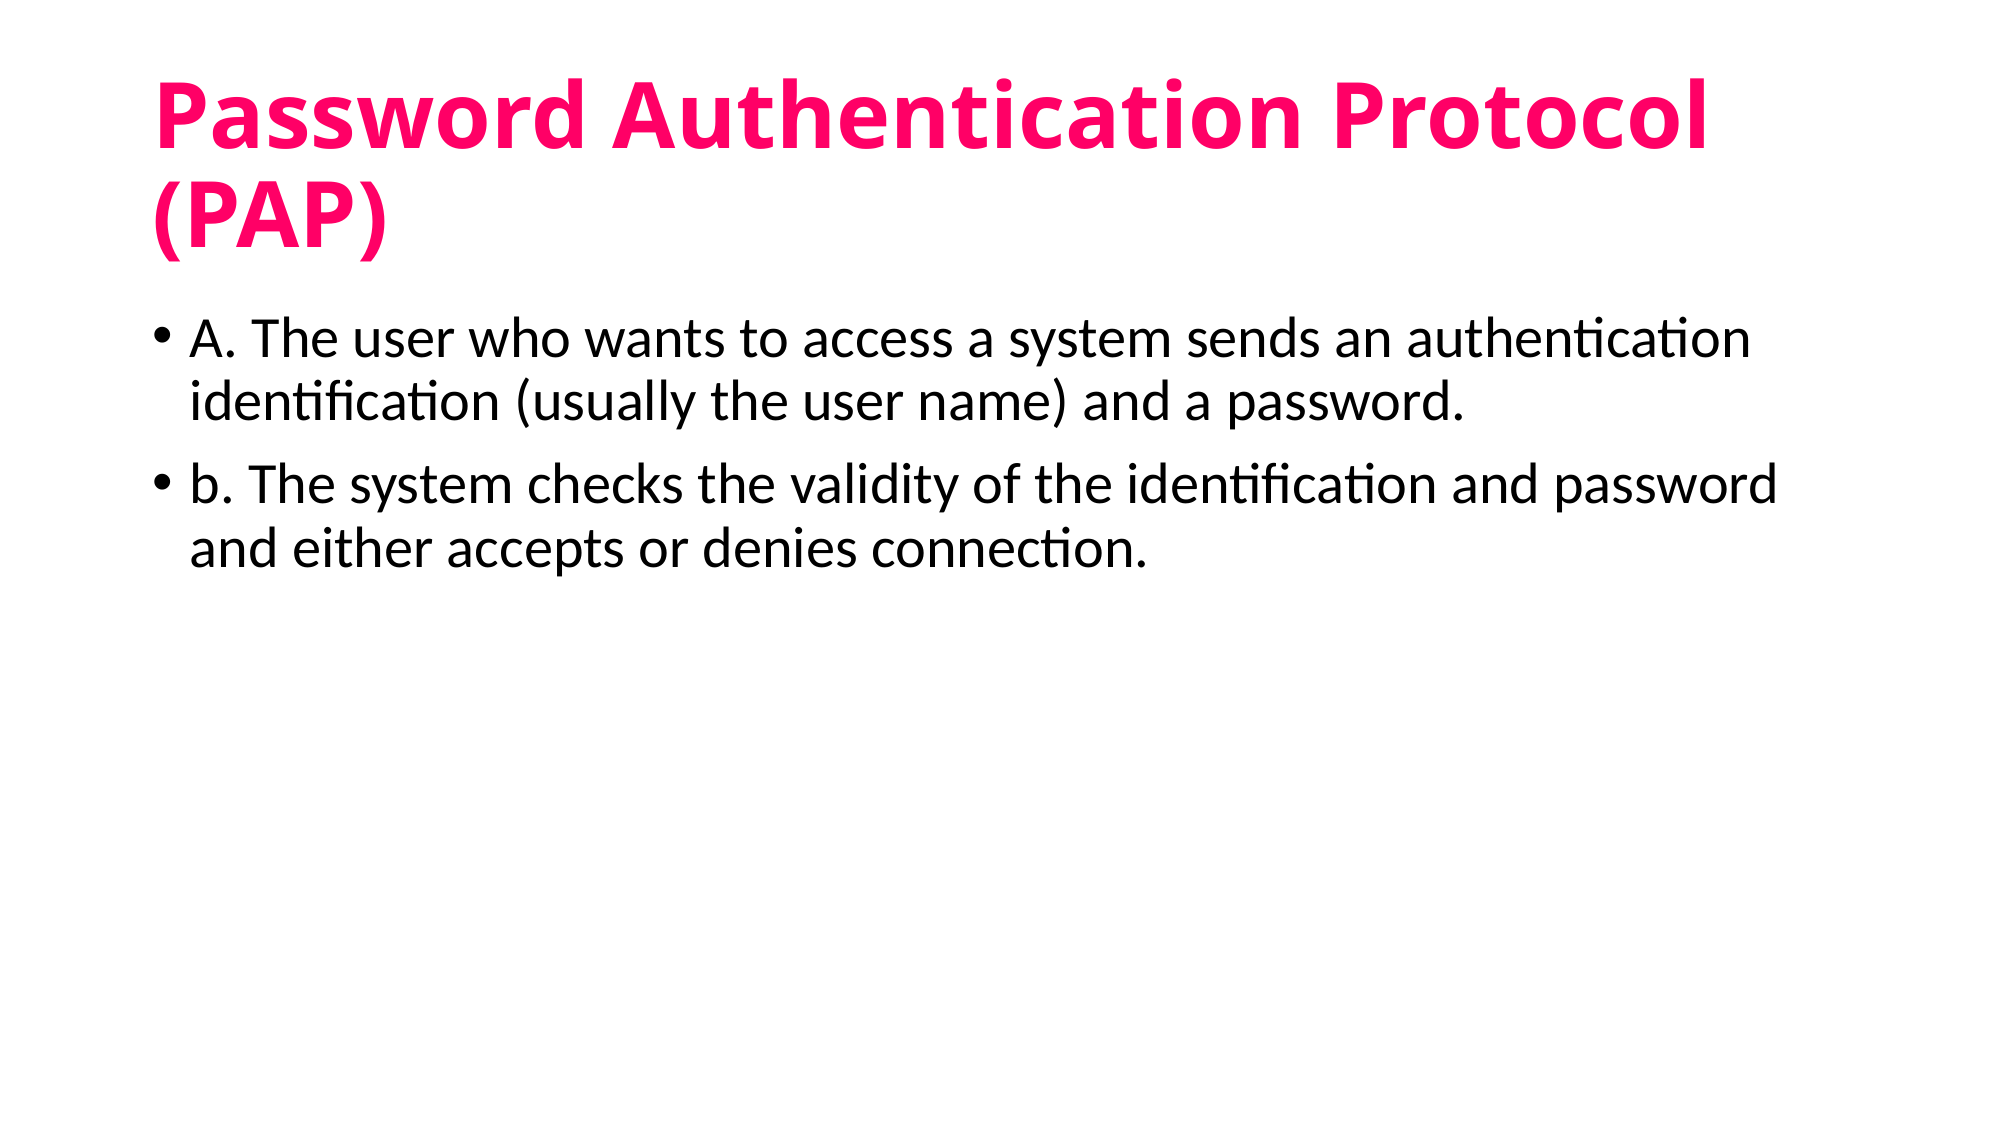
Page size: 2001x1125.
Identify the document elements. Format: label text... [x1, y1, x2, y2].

list A. The user who wants to access a system sends an authentication identification (usually the user name) and a password. b. The system checks the validity of the identification and password and either accepts or denies connection. [137, 299, 1863, 1014]
title Password Authentication Protocol (PAP) [137, 59, 1863, 278]
